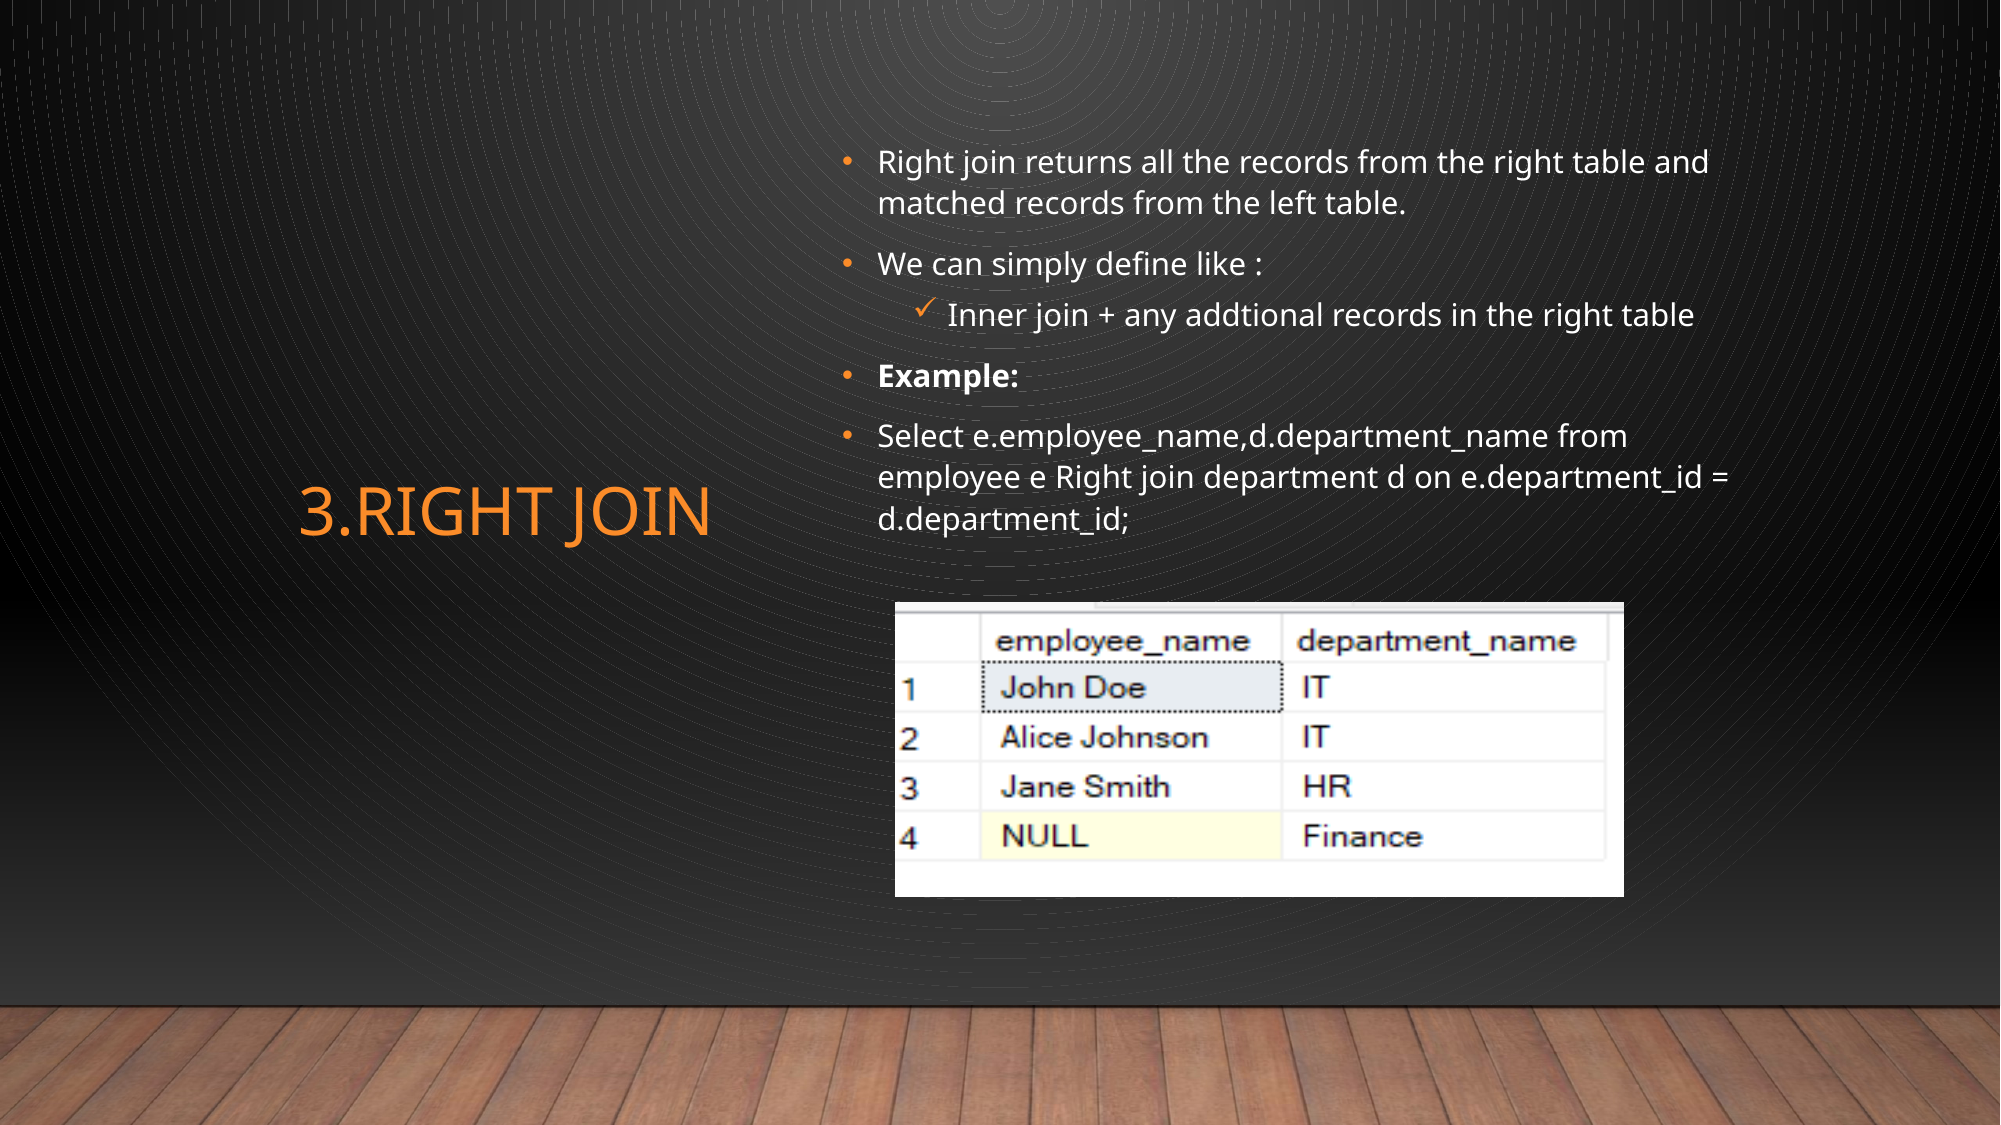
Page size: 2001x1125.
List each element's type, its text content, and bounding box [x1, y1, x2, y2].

title 3.Right JOIN [238, 341, 775, 687]
picture [0, 1005, 2000, 1125]
picture [895, 601, 1624, 897]
list Right join returns all the records from the right table and matched records from the left table. We can simply define like : Inner join + any addtional records in the right table Example: Select e.employee_name,d.department_name from employee e Right join department d on e.department_id = d.department_id; [827, 131, 1762, 550]
